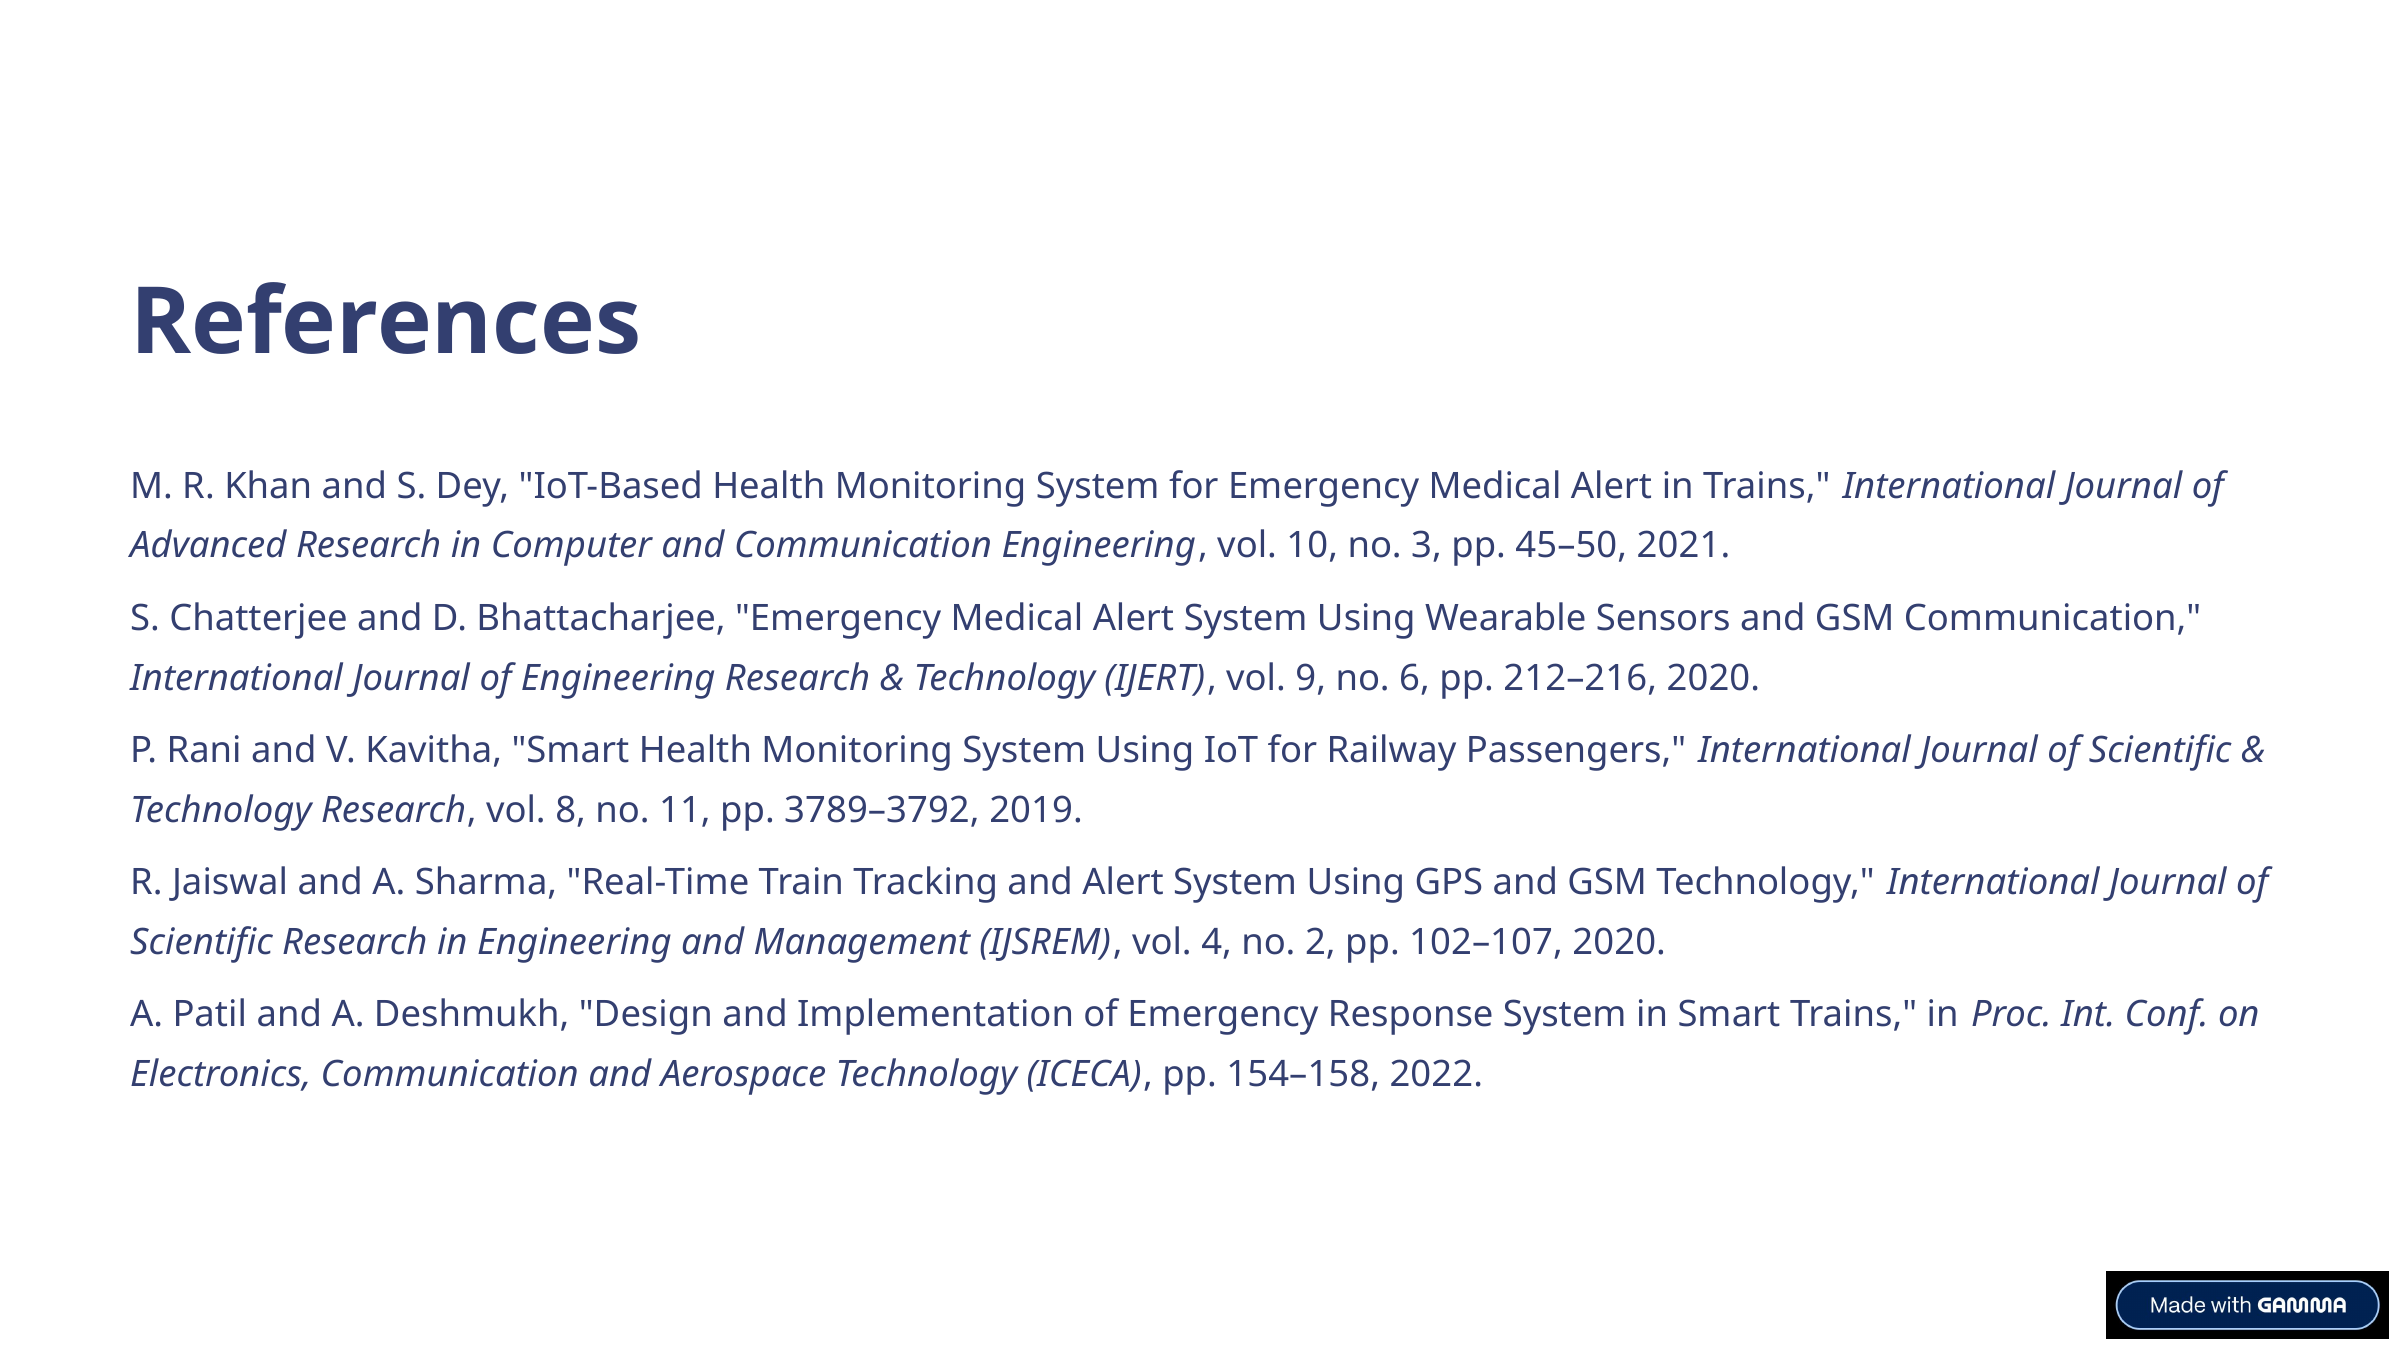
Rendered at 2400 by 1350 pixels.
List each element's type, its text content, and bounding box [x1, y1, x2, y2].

text_box A. Patil and A. Deshmukh, "Design and Implementation of Emergency Response System in Smart Trains," in Proc. Int. Conf. on Electronics, Communication and Aerospace Technology (ICECA), pp. 154–158, 2022. [130, 974, 2270, 1094]
text_box P. Rani and V. Kavitha, "Smart Health Monitoring System Using IoT for Railway Passengers," International Journal of Scientific & Technology Research, vol. 8, no. 11, pp. 3789–3792, 2019. [130, 710, 2270, 830]
picture [2106, 1271, 2389, 1339]
text_box S. Chatterjee and D. Bhattacharjee, "Emergency Medical Alert System Using Wearable Sensors and GSM Communication," International Journal of Engineering Research & Technology (IJERT), vol. 9, no. 6, pp. 212–216, 2020. [130, 578, 2270, 698]
text_box M. R. Khan and S. Dey, "IoT-Based Health Monitoring System for Emergency Medical Alert in Trains," International Journal of Advanced Research in Computer and Communication Engineering, vol. 10, no. 3, pp. 45–50, 2021. [130, 446, 2270, 566]
text_box R. Jaiswal and A. Sharma, "Real-Time Train Tracking and Alert System Using GPS and GSM Technology," International Journal of Scientific Research in Engineering and Management (IJSREM), vol. 4, no. 2, pp. 102–107, 2020. [130, 842, 2270, 962]
text_box References [130, 256, 1061, 373]
